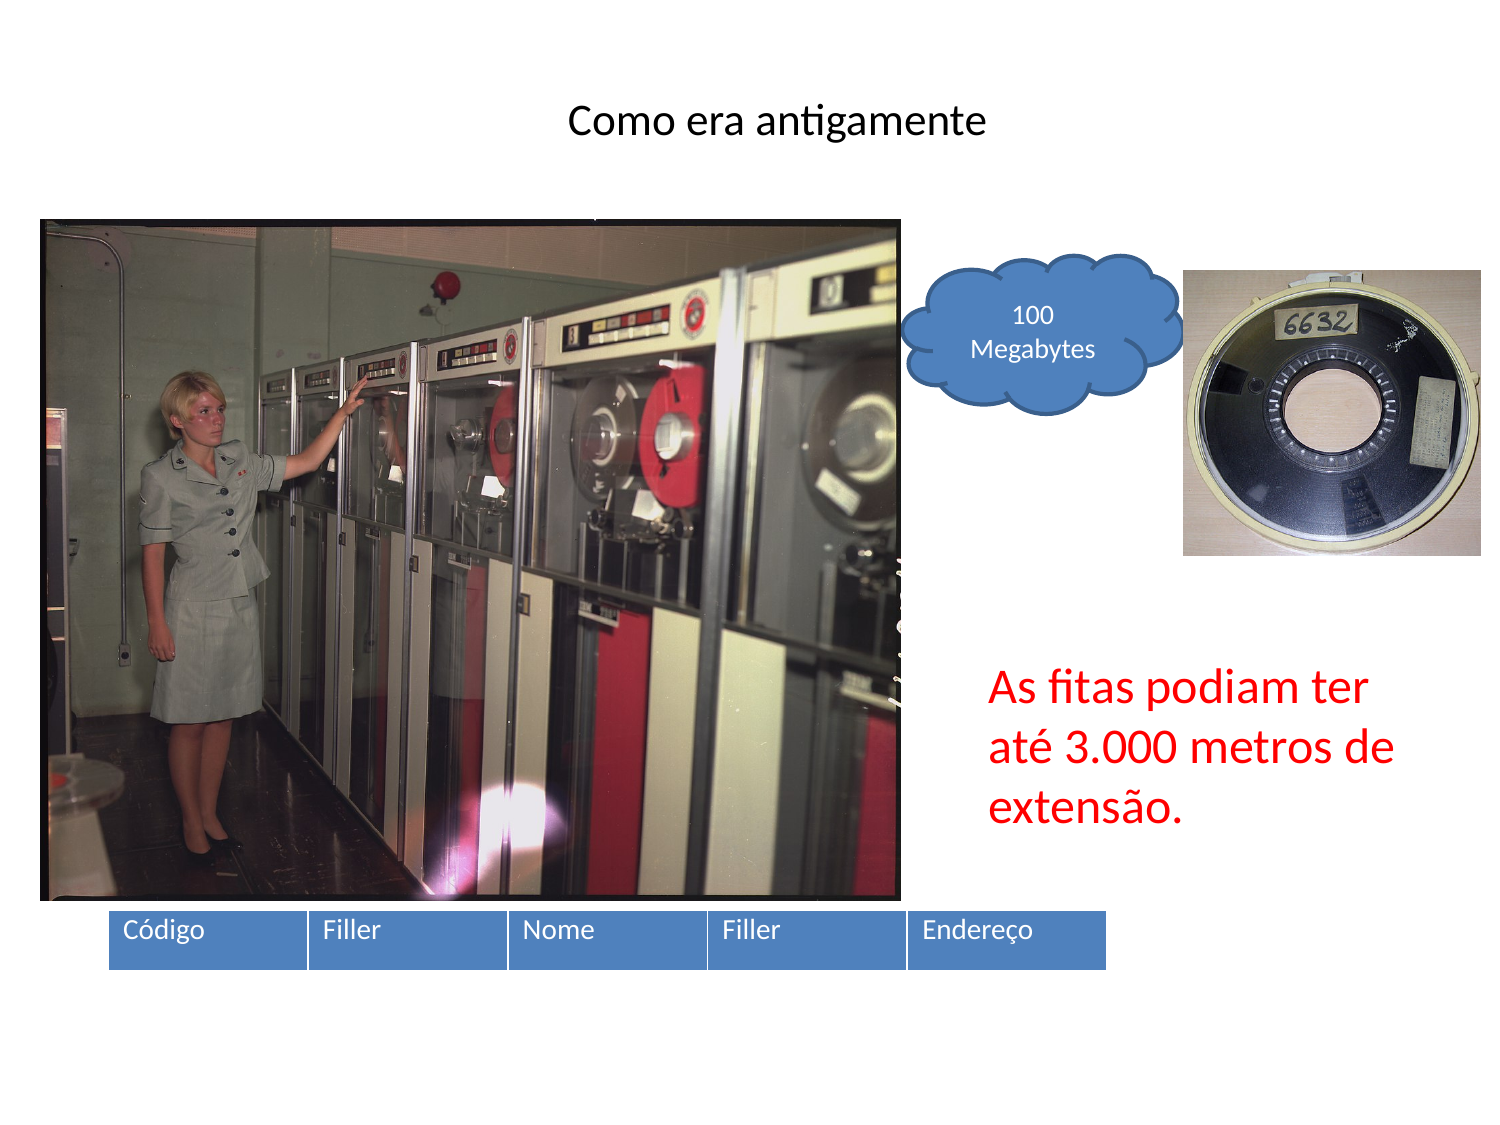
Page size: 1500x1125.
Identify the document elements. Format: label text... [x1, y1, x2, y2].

text_box As fitas podiam ter até 3.000 metros de extensão. [974, 646, 1460, 841]
text_box 100 Megabytes [906, 253, 1178, 417]
title Como era antigamente [223, 82, 1333, 153]
table_header Nome [509, 911, 707, 970]
picture [1183, 270, 1482, 557]
table_header Filler [708, 911, 906, 970]
table_header Endereço [908, 911, 1106, 970]
picture [40, 219, 902, 901]
table_header Filler [309, 911, 507, 970]
table_header Código [109, 911, 307, 970]
